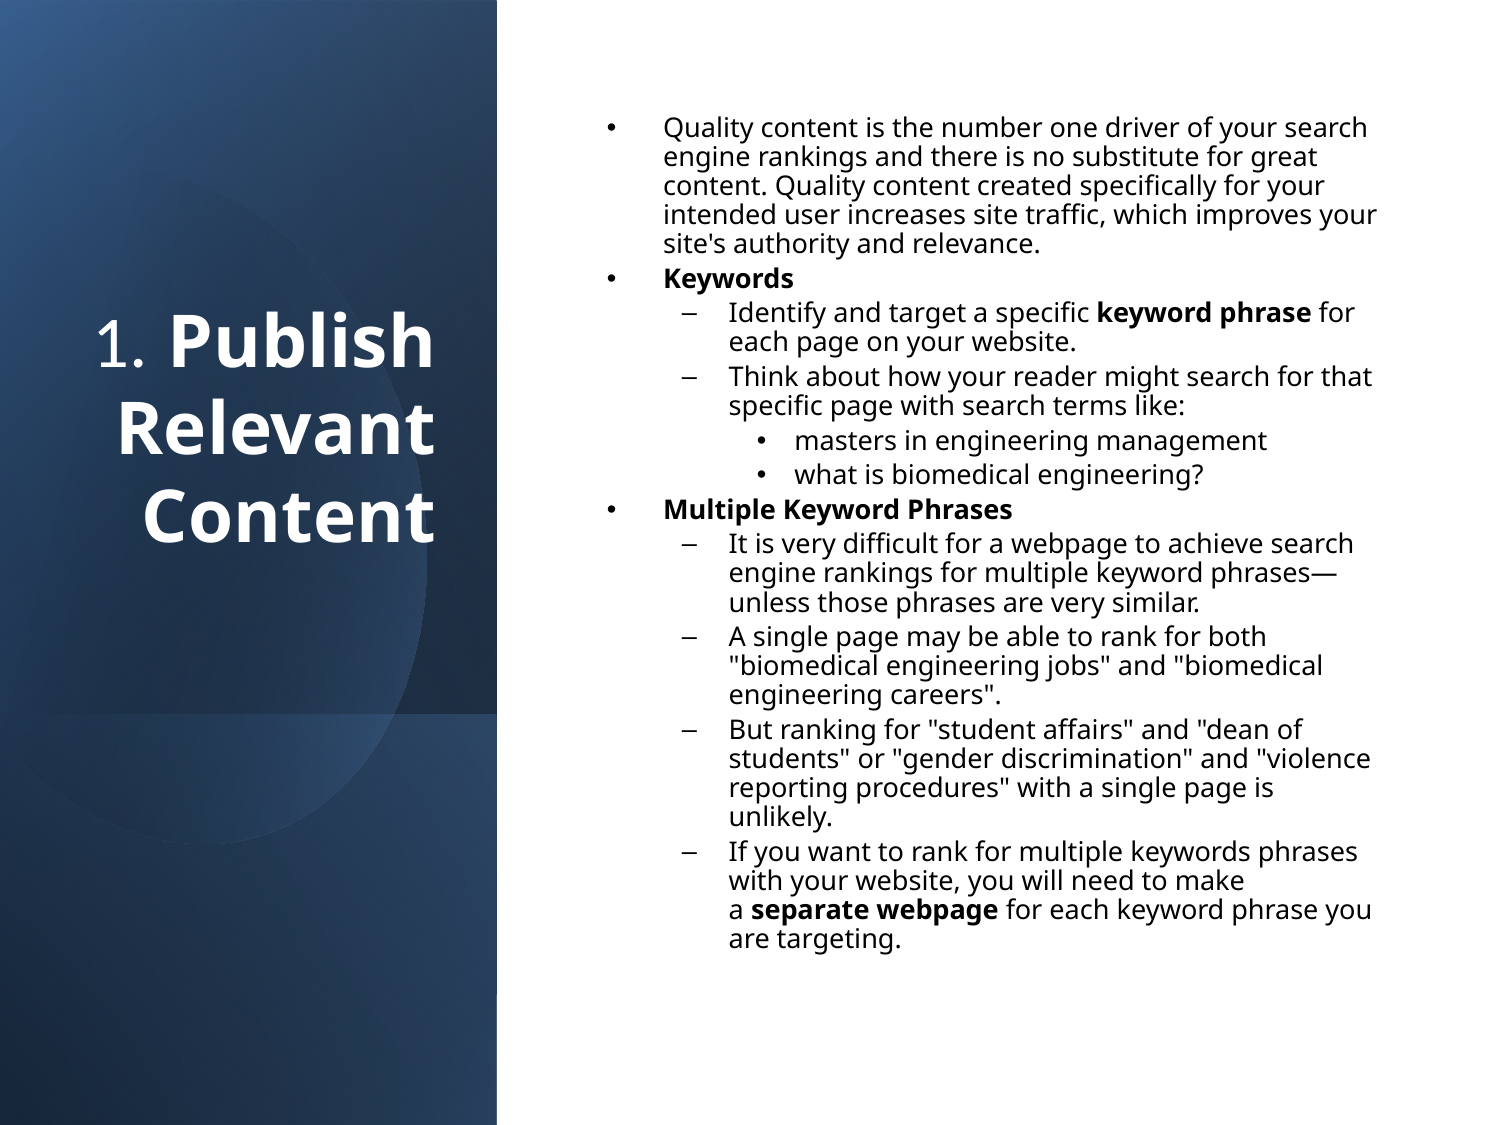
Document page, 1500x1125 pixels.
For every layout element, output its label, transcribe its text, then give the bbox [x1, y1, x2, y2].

list Quality content is the number one driver of your search engine rankings and there is no substitute for great content. Quality content created specifically for your intended user increases site traffic, which improves your site's authority and relevance. Keywords Identify and target a specific keyword phrase for each page on your website. Think about how your reader might search for that specific page with search terms like: masters in engineering management what is biomedical engineering? Multiple Keyword Phrases It is very difficult for a webpage to achieve search engine rankings for multiple keyword phrases—unless those phrases are very similar. A single page may be able to rank for both "biomedical engineering jobs" and "biomedical engineering careers". But ranking for "student affairs" and "dean of students" or "gender discrimination" and "violence reporting procedures" with a single page is unlikely. If you want to rank for multiple keywords phrases with your website, you will need to make a separate webpage for each keyword phrase you are targeting. [591, 106, 1399, 1017]
text_box [499, 0, 1500, 1125]
title 1. Publish Relevant Content [57, 96, 452, 652]
text_box [0, 0, 499, 1125]
